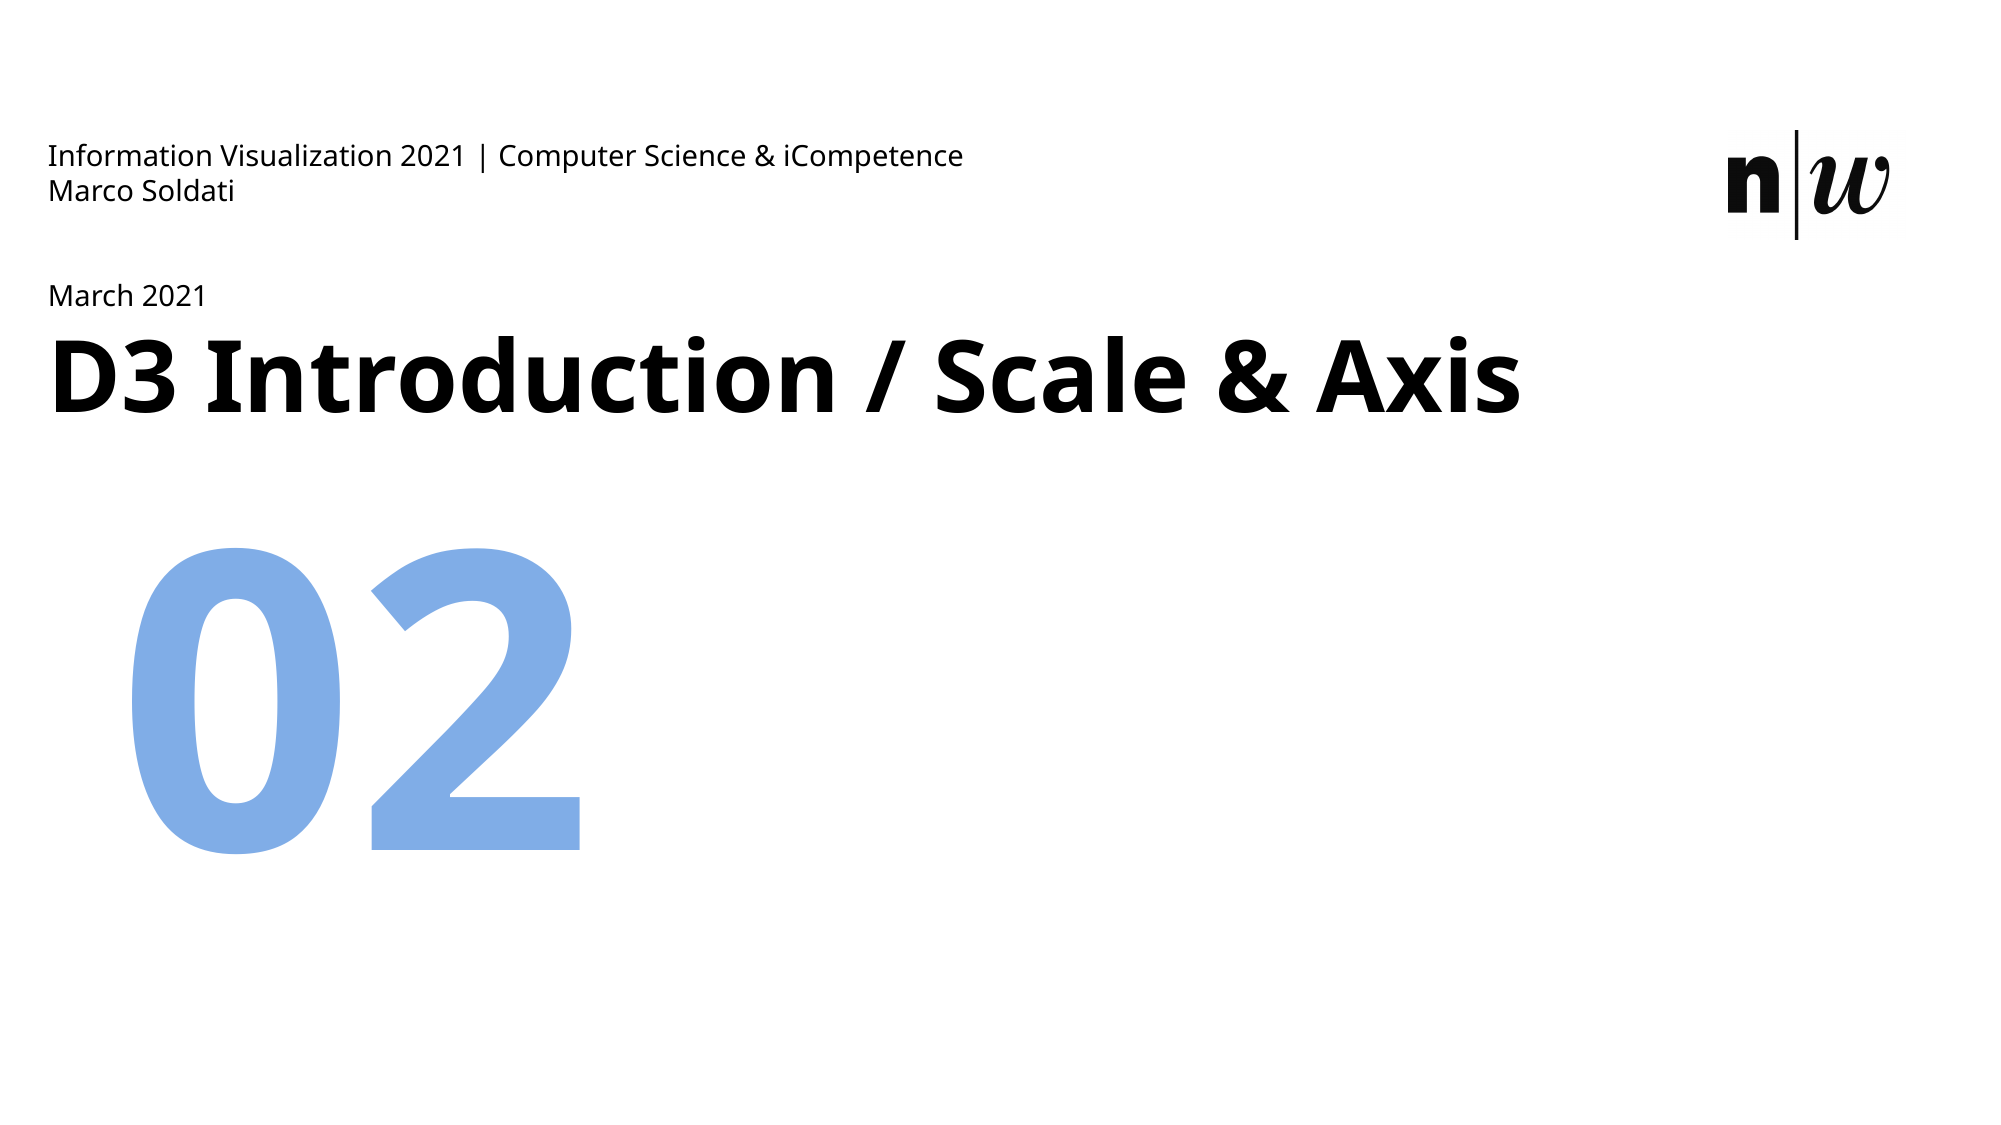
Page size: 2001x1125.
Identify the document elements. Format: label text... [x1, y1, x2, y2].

picture [1728, 130, 1906, 240]
text_box 02 [102, 440, 609, 942]
text_box Information Visualization 2021 | Computer Science & iCompetence Marco Soldati March 2021 D3 Introduction / Scale & Axis [33, 130, 1540, 440]
